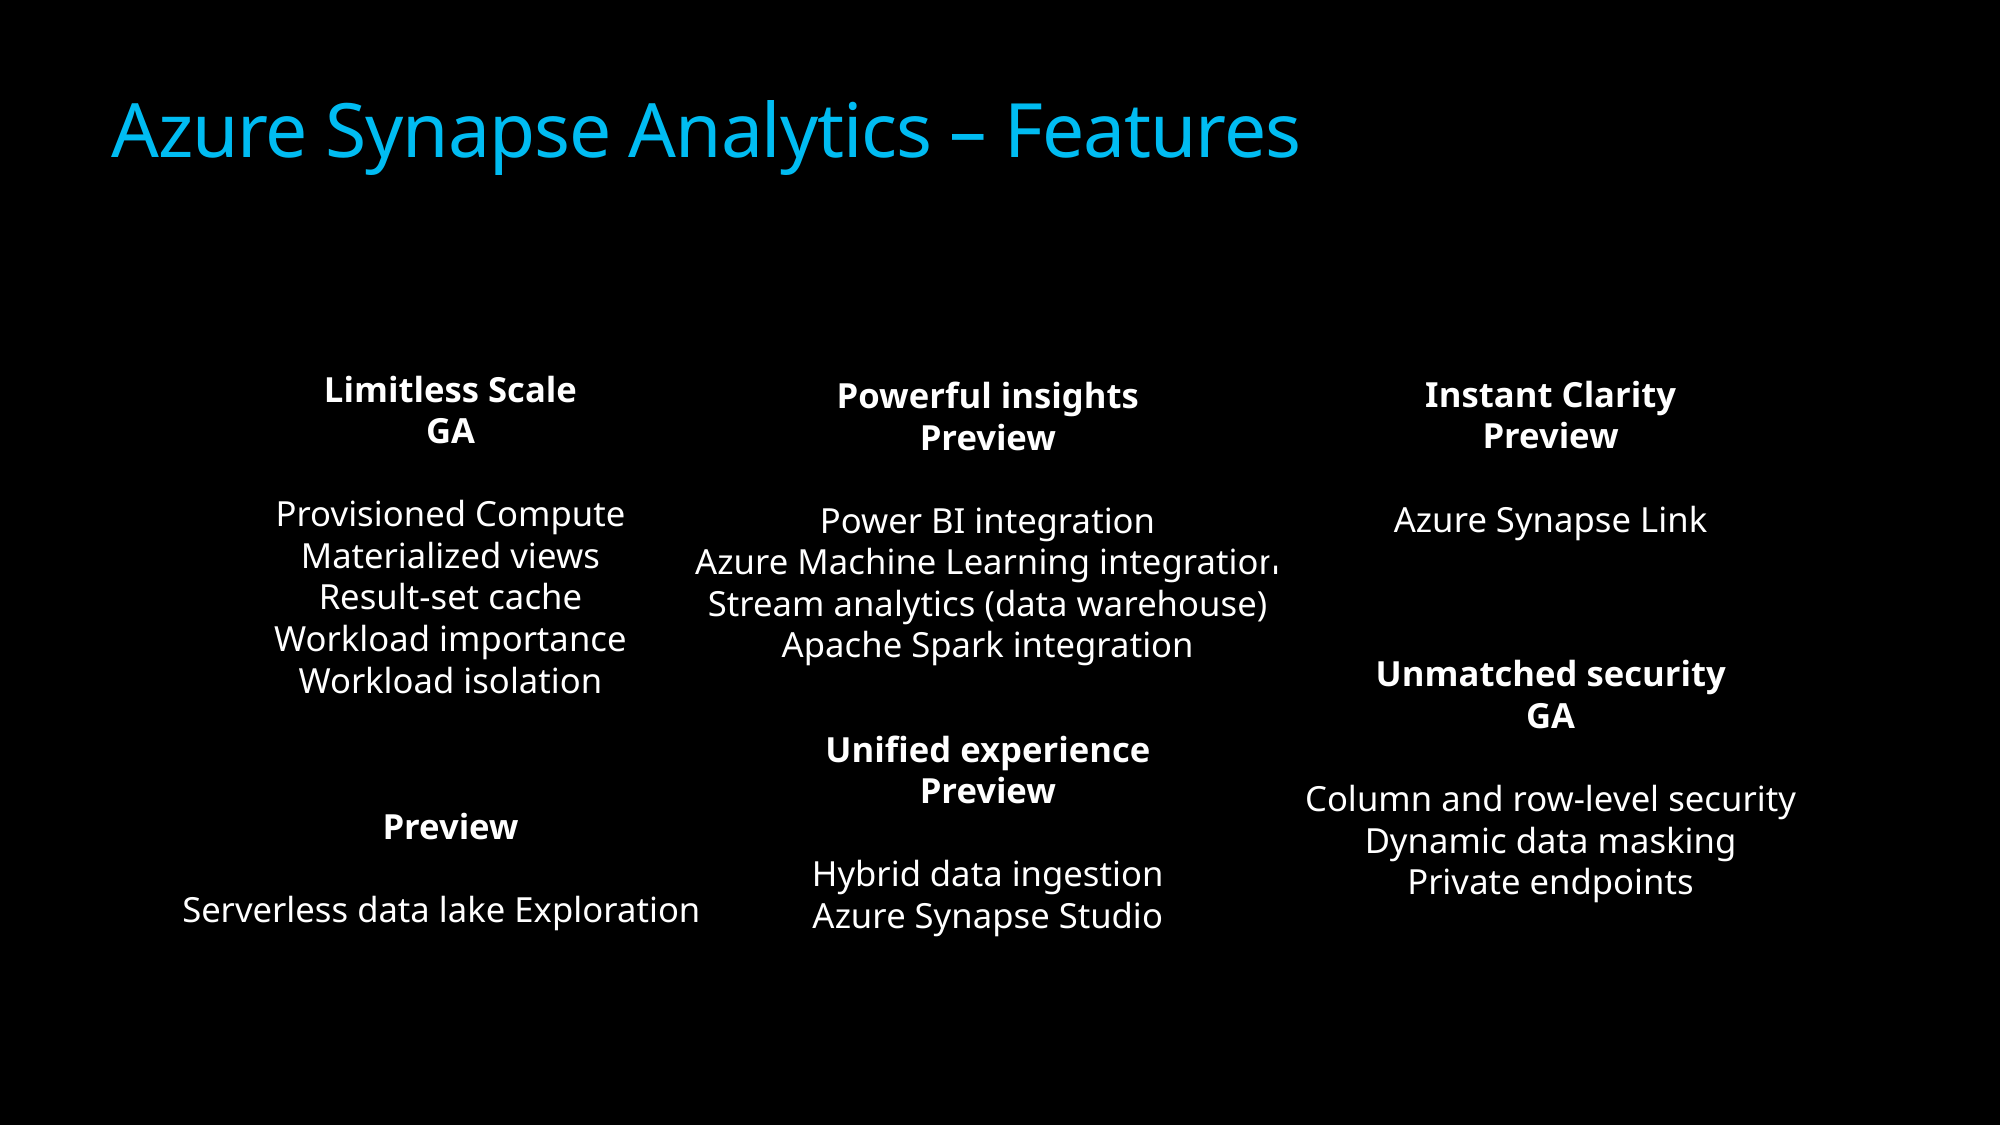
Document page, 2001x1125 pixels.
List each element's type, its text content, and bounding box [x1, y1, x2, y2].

text_box Limitless Scale GA Provisioned Compute Materialized views Result-set cache Workload importance Workload isolation [194, 353, 706, 797]
text_box Powerful insights Preview Power BI integration Azure Machine Learning integration Stream analytics (data warehouse) Apache Spark integration [706, 353, 1270, 684]
text_box Instant Clarity Preview Azure Synapse Link [1269, 346, 1833, 566]
text_box Unified experience Preview Hybrid data ingestion Azure Synapse Studio [706, 684, 1269, 979]
text_box Preview Serverless data lake Exploration [194, 797, 706, 979]
text_box Unmatched security GA Column and row-level security Dynamic data masking Private endpoints [1269, 575, 1833, 979]
text_box Azure Synapse Analytics – Features [96, 75, 1904, 166]
